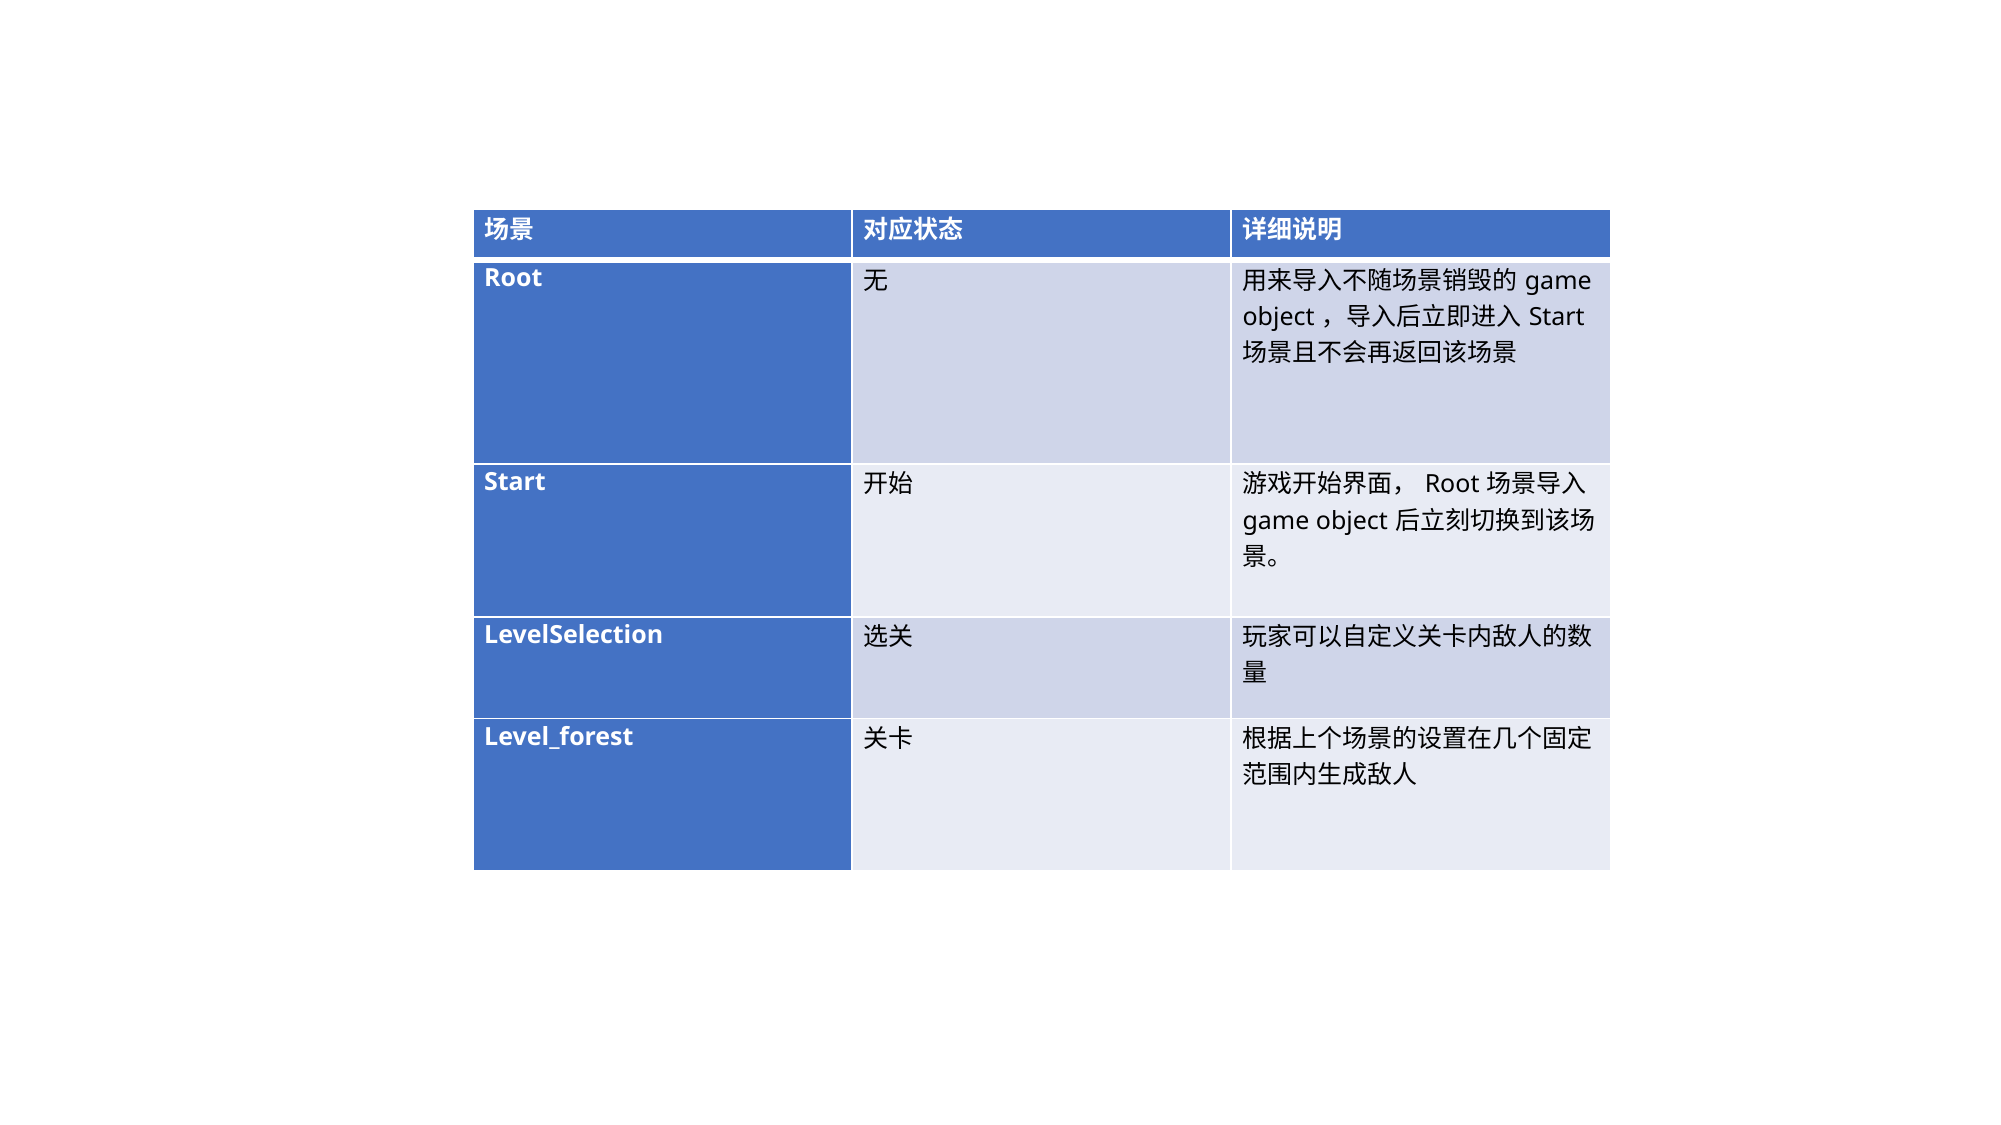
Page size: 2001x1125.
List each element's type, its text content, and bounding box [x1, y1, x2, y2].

table_cell Level_forest [474, 719, 851, 870]
table_cell 开始 [853, 465, 1230, 616]
table_header 对应状态 [853, 210, 1230, 257]
table_header 场景 [474, 210, 851, 257]
table_cell 根据上个场景的设置在几个固定范围内生成敌人 [1232, 719, 1610, 870]
table_cell 选关 [853, 618, 1230, 718]
table_cell Root [474, 263, 851, 463]
table_cell 玩家可以自定义关卡内敌人的数量 [1232, 618, 1610, 718]
table_cell 游戏开始界面，Root场景导入game object后立刻切换到该场景。 [1232, 465, 1610, 616]
table_cell 关卡 [853, 719, 1230, 870]
table_cell 无 [853, 263, 1230, 463]
table_cell 用来导入不随场景销毁的game object，导入后立即进入Start场景且不会再返回该场景 [1232, 263, 1610, 463]
table_header 详细说明 [1232, 210, 1610, 257]
table_cell LevelSelection [474, 618, 851, 718]
table_cell Start [474, 465, 851, 616]
